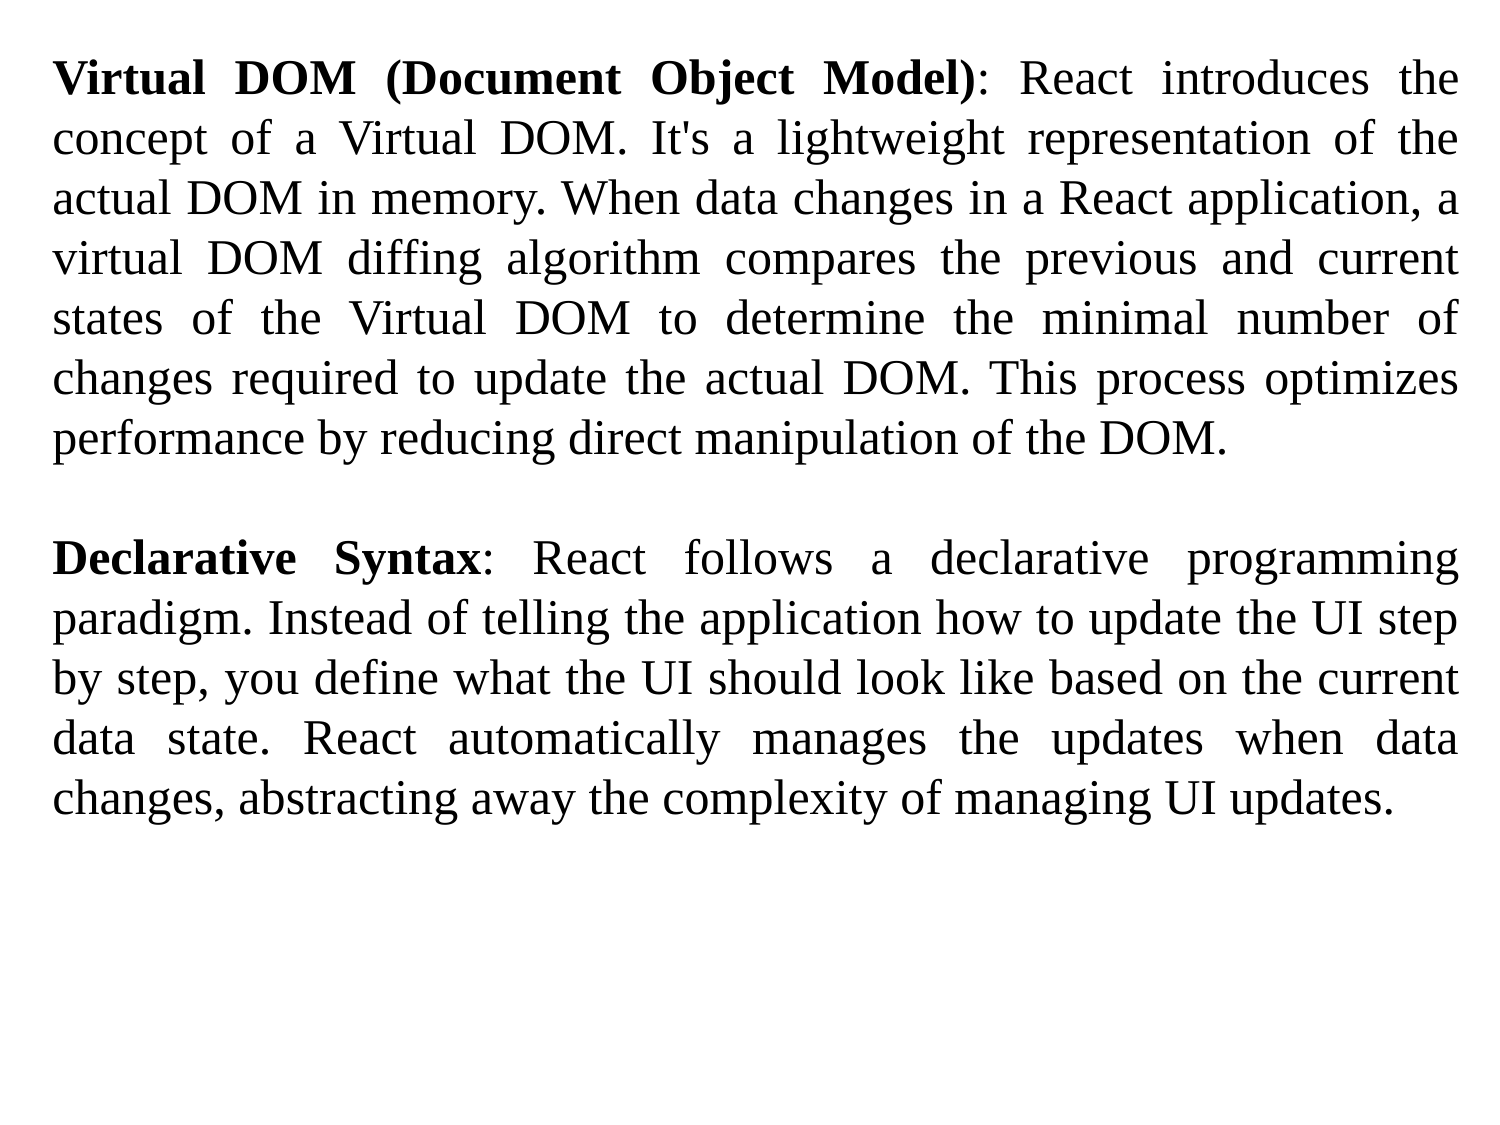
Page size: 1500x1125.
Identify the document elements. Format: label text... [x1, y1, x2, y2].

text_box Virtual DOM (Document Object Model): React introduces the concept of a Virtual DOM. It's a lightweight representation of the actual DOM in memory. When data changes in a React application, a virtual DOM diffing algorithm compares the previous and current states of the Virtual DOM to determine the minimal number of changes required to update the actual DOM. This process optimizes performance by reducing direct manipulation of the DOM. Declarative Syntax: React follows a declarative programming paradigm. Instead of telling the application how to update the UI step by step, you define what the UI should look like based on the current data state. React automatically manages the updates when data changes, abstracting away the complexity of managing UI updates. [37, 37, 1475, 833]
